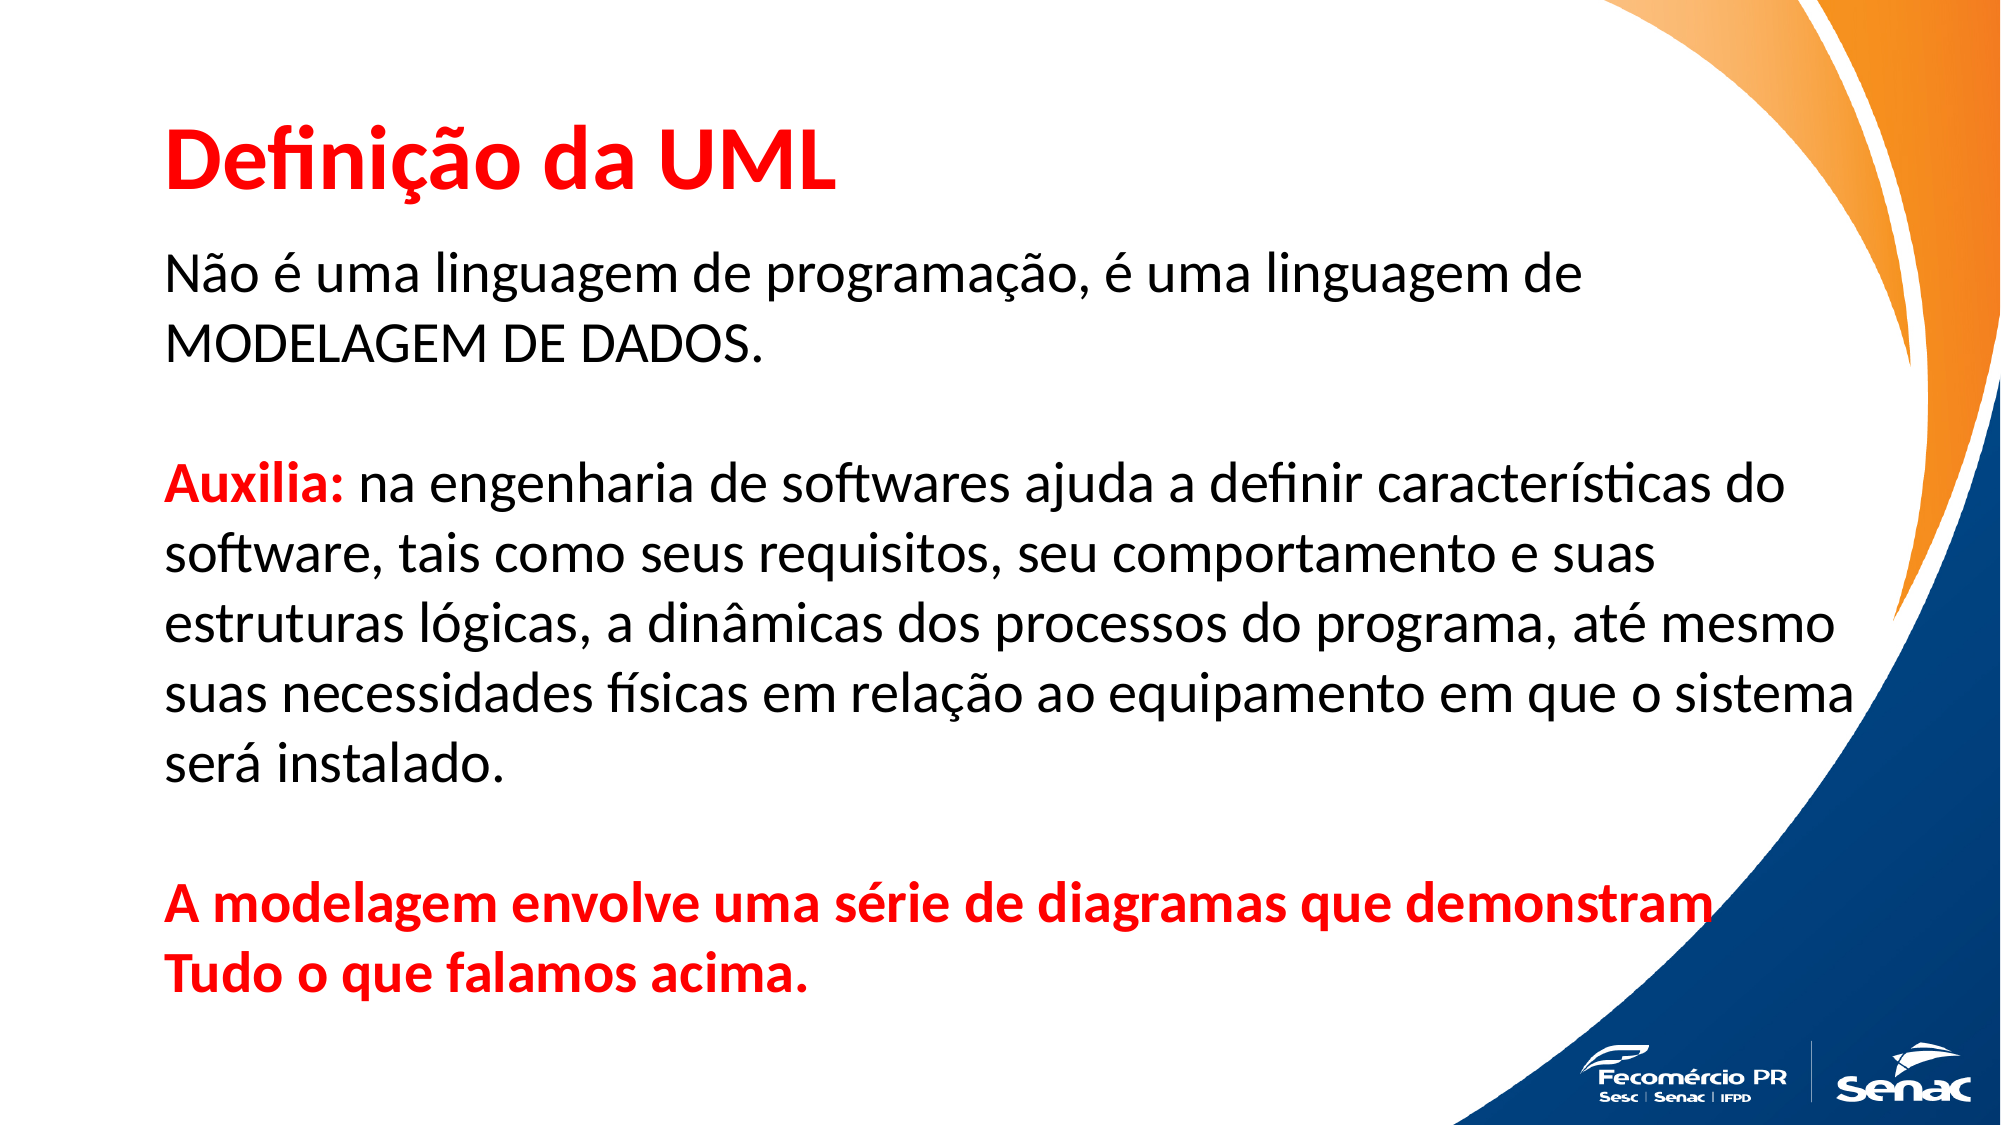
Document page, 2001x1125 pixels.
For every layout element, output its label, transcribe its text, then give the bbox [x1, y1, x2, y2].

picture [0, 0, 2001, 1125]
text_box Não é uma linguagem de programação, é uma linguagem de MODELAGEM DE DADOS. Auxilia: na engenharia de softwares ajuda a definir características do software, tais como seus requisitos, seu comportamento e suas estruturas lógicas, a dinâmicas dos processos do programa, até mesmo suas necessidades físicas em relação ao equipamento em que o sistema será instalado. A modelagem envolve uma série de diagramas que demonstram Tudo o que falamos acima. [149, 227, 1898, 1012]
text_box Definição da UML [149, 90, 2000, 227]
